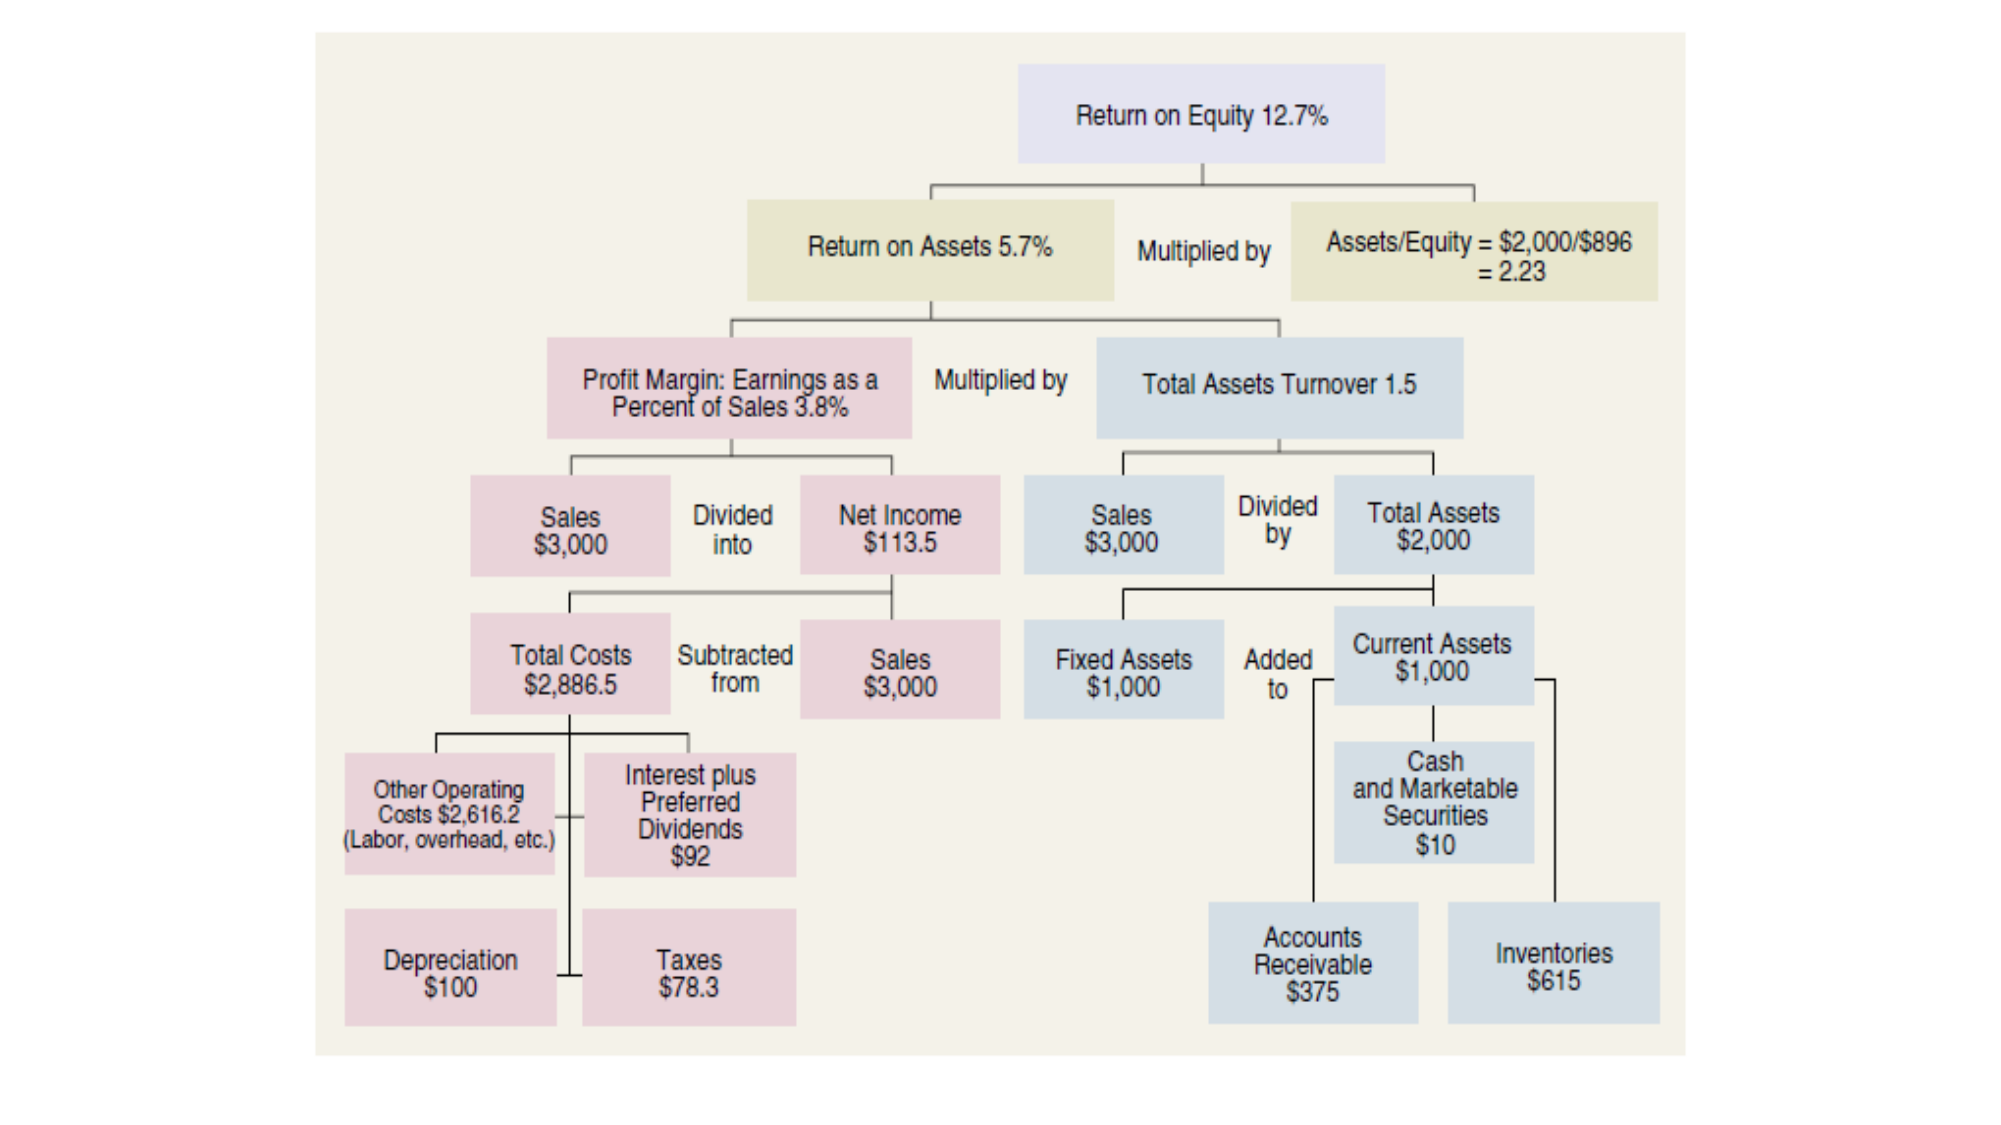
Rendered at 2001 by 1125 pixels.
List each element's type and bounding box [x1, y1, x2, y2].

list [312, 24, 1688, 1063]
